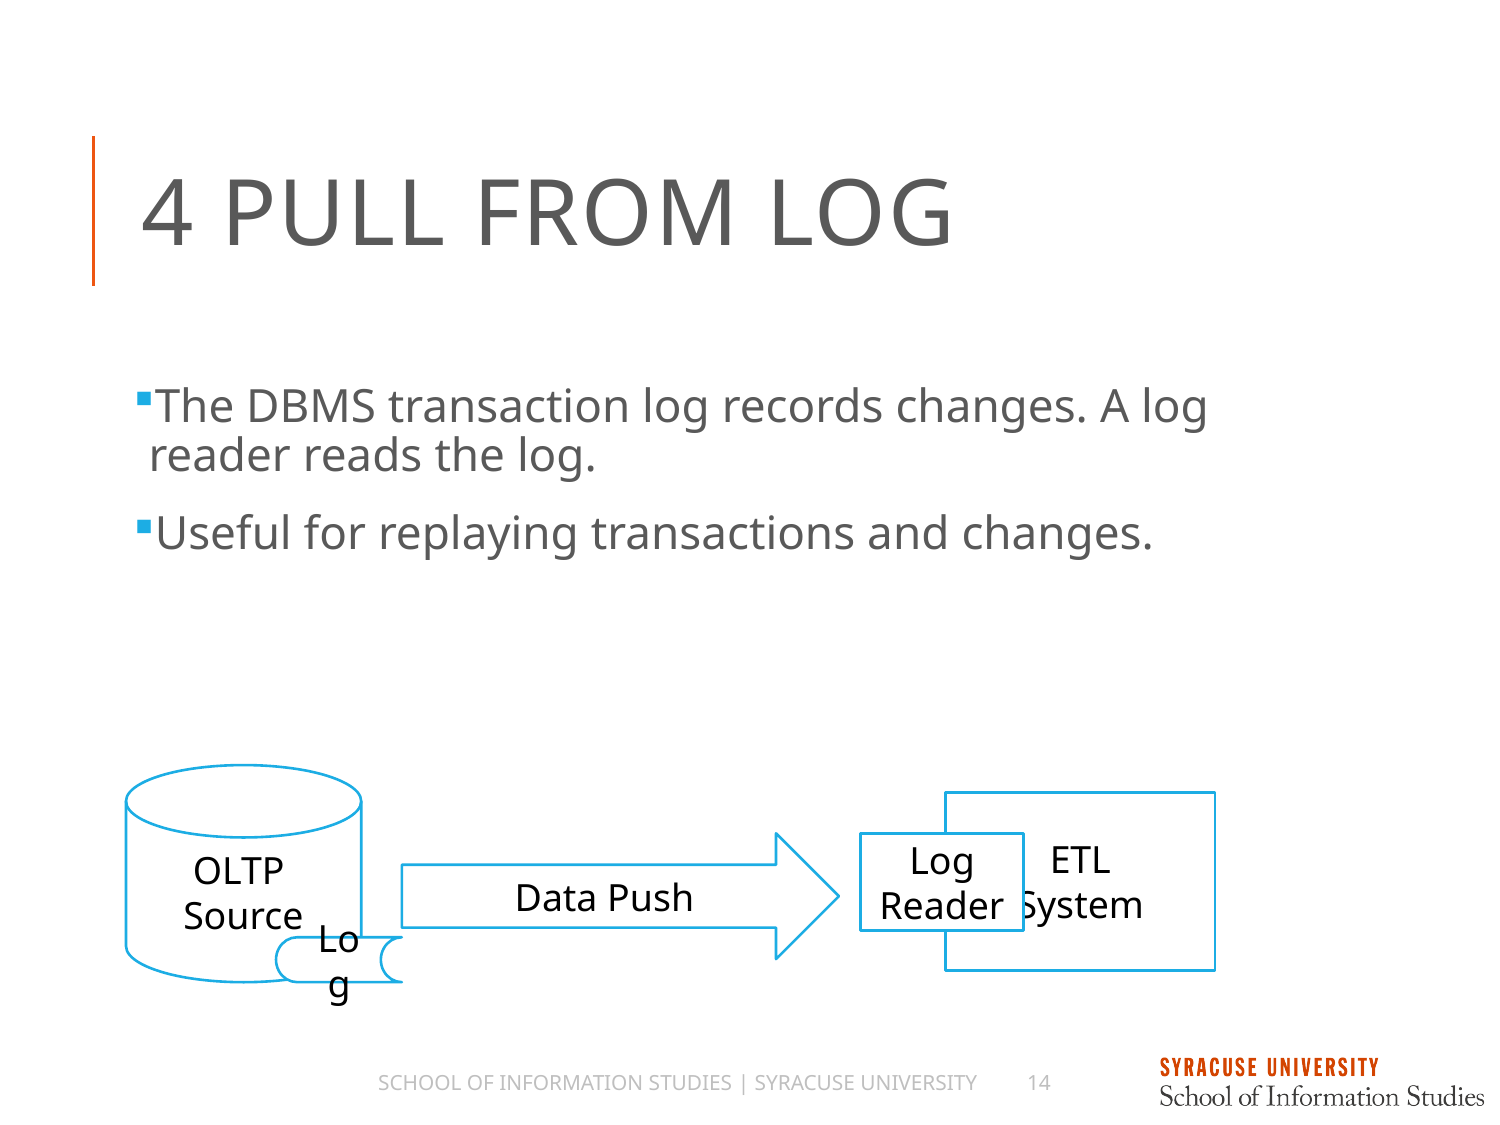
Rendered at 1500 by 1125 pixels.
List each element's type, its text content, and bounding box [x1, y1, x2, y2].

text_box Log [274, 935, 404, 984]
title 4 Pull from Log [126, 96, 1322, 342]
picture [1141, 1038, 1500, 1125]
text_box Data Push [400, 832, 840, 961]
list The DBMS transaction log records changes. A log reader reads the log. Useful for replaying transactions and changes. [126, 375, 1322, 663]
text_box ETL System [944, 791, 1216, 972]
slide_number 14 [1012, 1061, 1149, 1107]
text_box Log Reader [859, 832, 1025, 932]
footer School of Information Studies | Syracuse University [283, 1061, 993, 1106]
text_box OLTP Source [124, 763, 363, 984]
